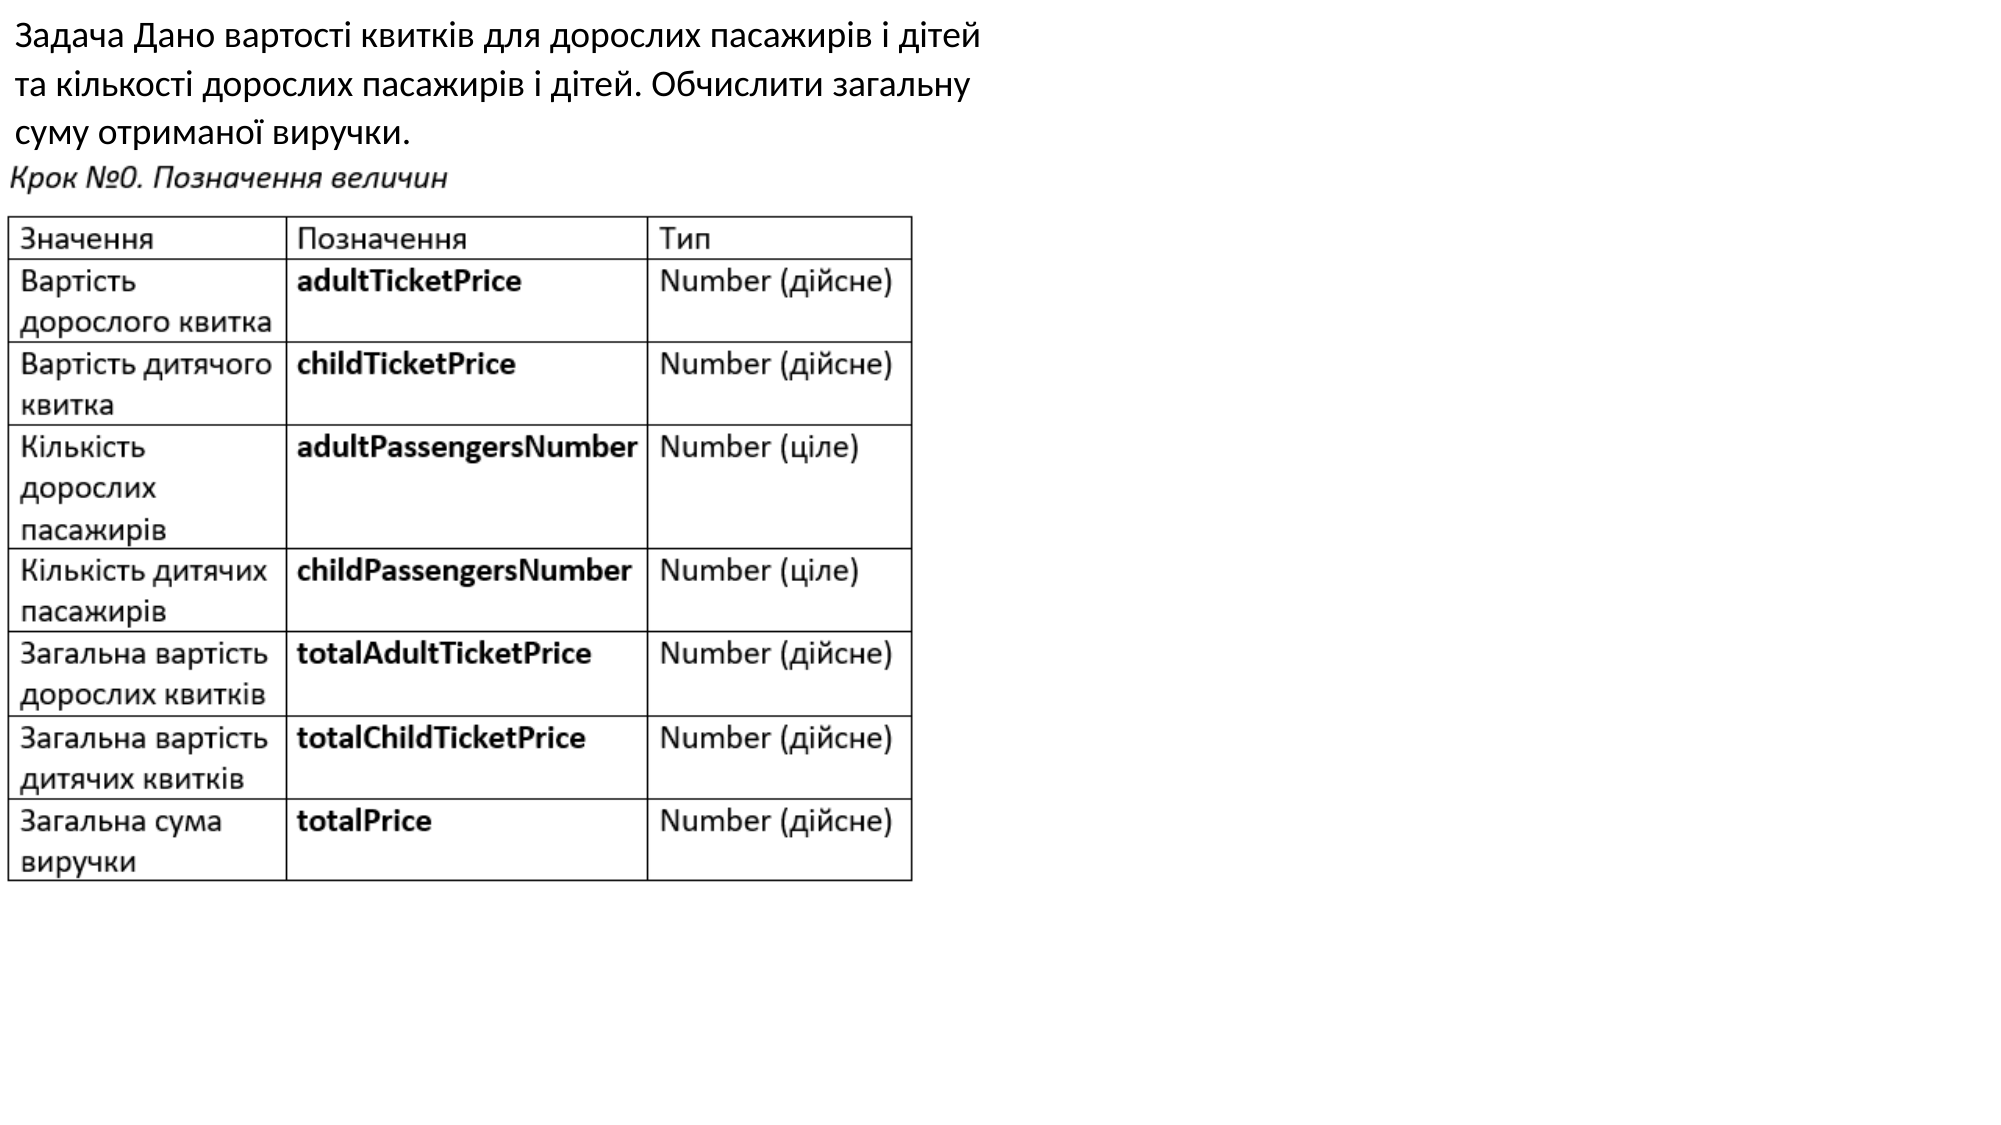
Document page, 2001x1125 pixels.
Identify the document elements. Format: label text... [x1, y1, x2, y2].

picture [0, 160, 919, 883]
text_box Задача Дано вартості квитків для дорослих пасажирів і дітей та кількості дорослих пасажирів і дітей. Обчислити загальну суму отриманої виручки. [0, 0, 1000, 160]
